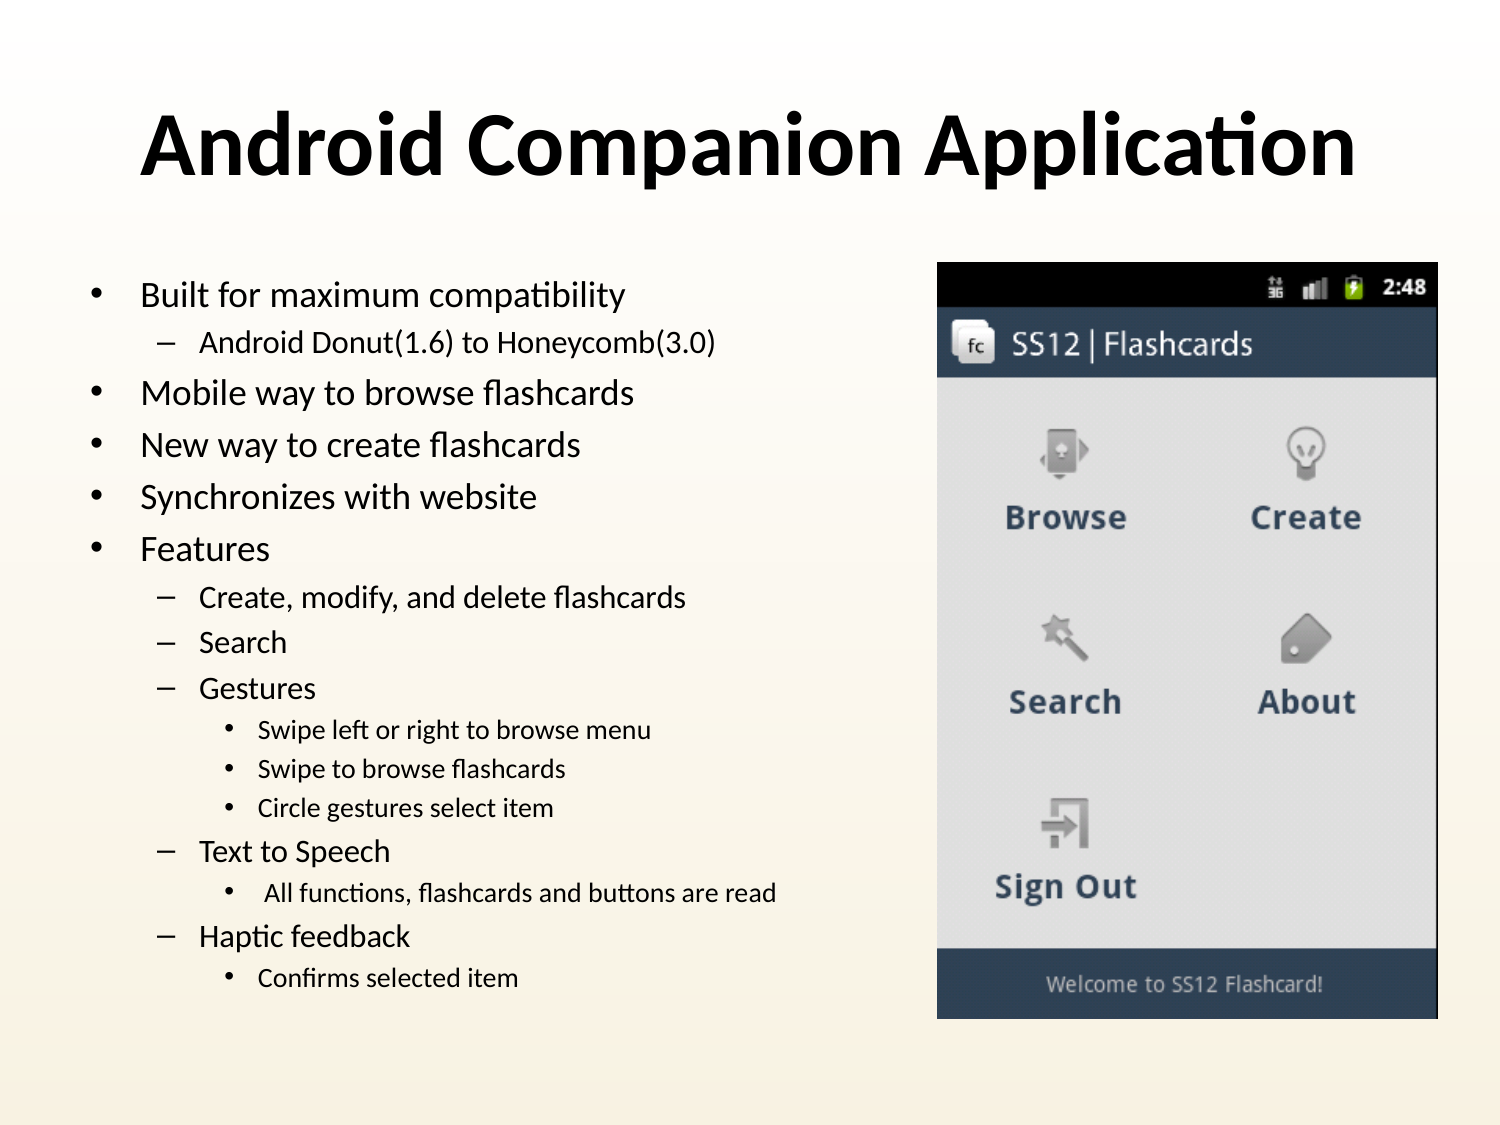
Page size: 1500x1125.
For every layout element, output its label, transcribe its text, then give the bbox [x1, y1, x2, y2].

list Built for maximum compatibility Android Donut(1.6) to Honeycomb(3.0) Mobile way to browse flashcards New way to create flashcards Synchronizes with website Features Create, modify, and delete flashcards Search Gestures Swipe left or right to browse menu Swipe to browse flashcards Circle gestures select item Text to Speech All functions, flashcards and buttons are read Haptic feedback Confirms selected item [75, 262, 935, 1005]
title Android Companion Application [75, 45, 1425, 233]
picture [937, 262, 1438, 1019]
